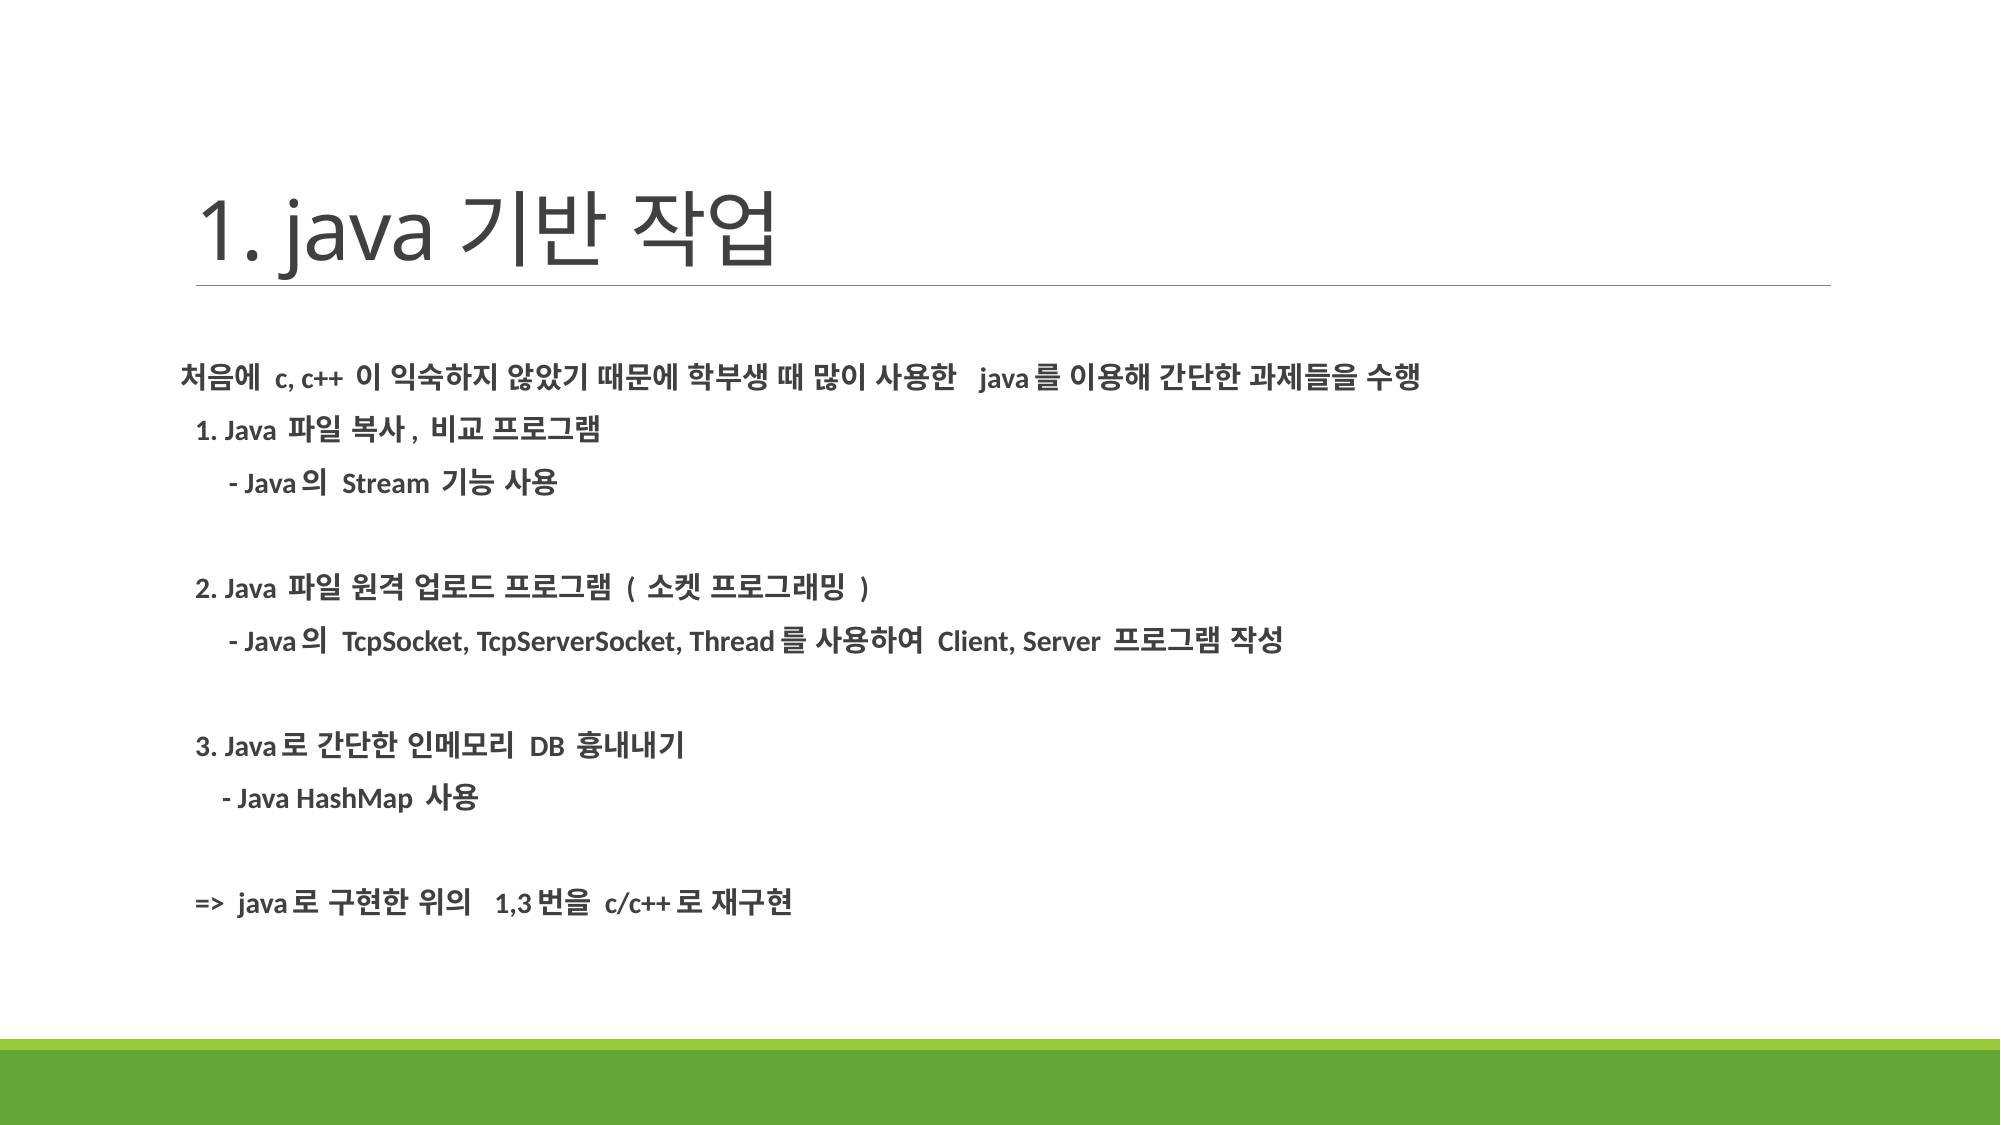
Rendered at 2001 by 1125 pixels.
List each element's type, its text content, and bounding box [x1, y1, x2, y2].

list 처음에 c, c++ 이 익숙하지 않았기 때문에 학부생 때 많이 사용한 java를 이용해 간단한 과제들을 수행 1. Java 파일 복사, 비교 프로그램 - Java의 Stream 기능 사용 2. Java 파일 원격 업로드 프로그램 ( 소켓 프로그래밍 ) - Java의 TcpSocket, TcpServerSocket, Thread를 사용하여 Client, Server 프로그램 작성 3. Java로 간단한 인메모리 DB 흉내내기 - Java HashMap 사용 => java로 구현한 위의 1,3번을 c/c++로 재구현 [180, 302, 1830, 963]
title 1. java기반 작업 [180, 47, 1830, 285]
